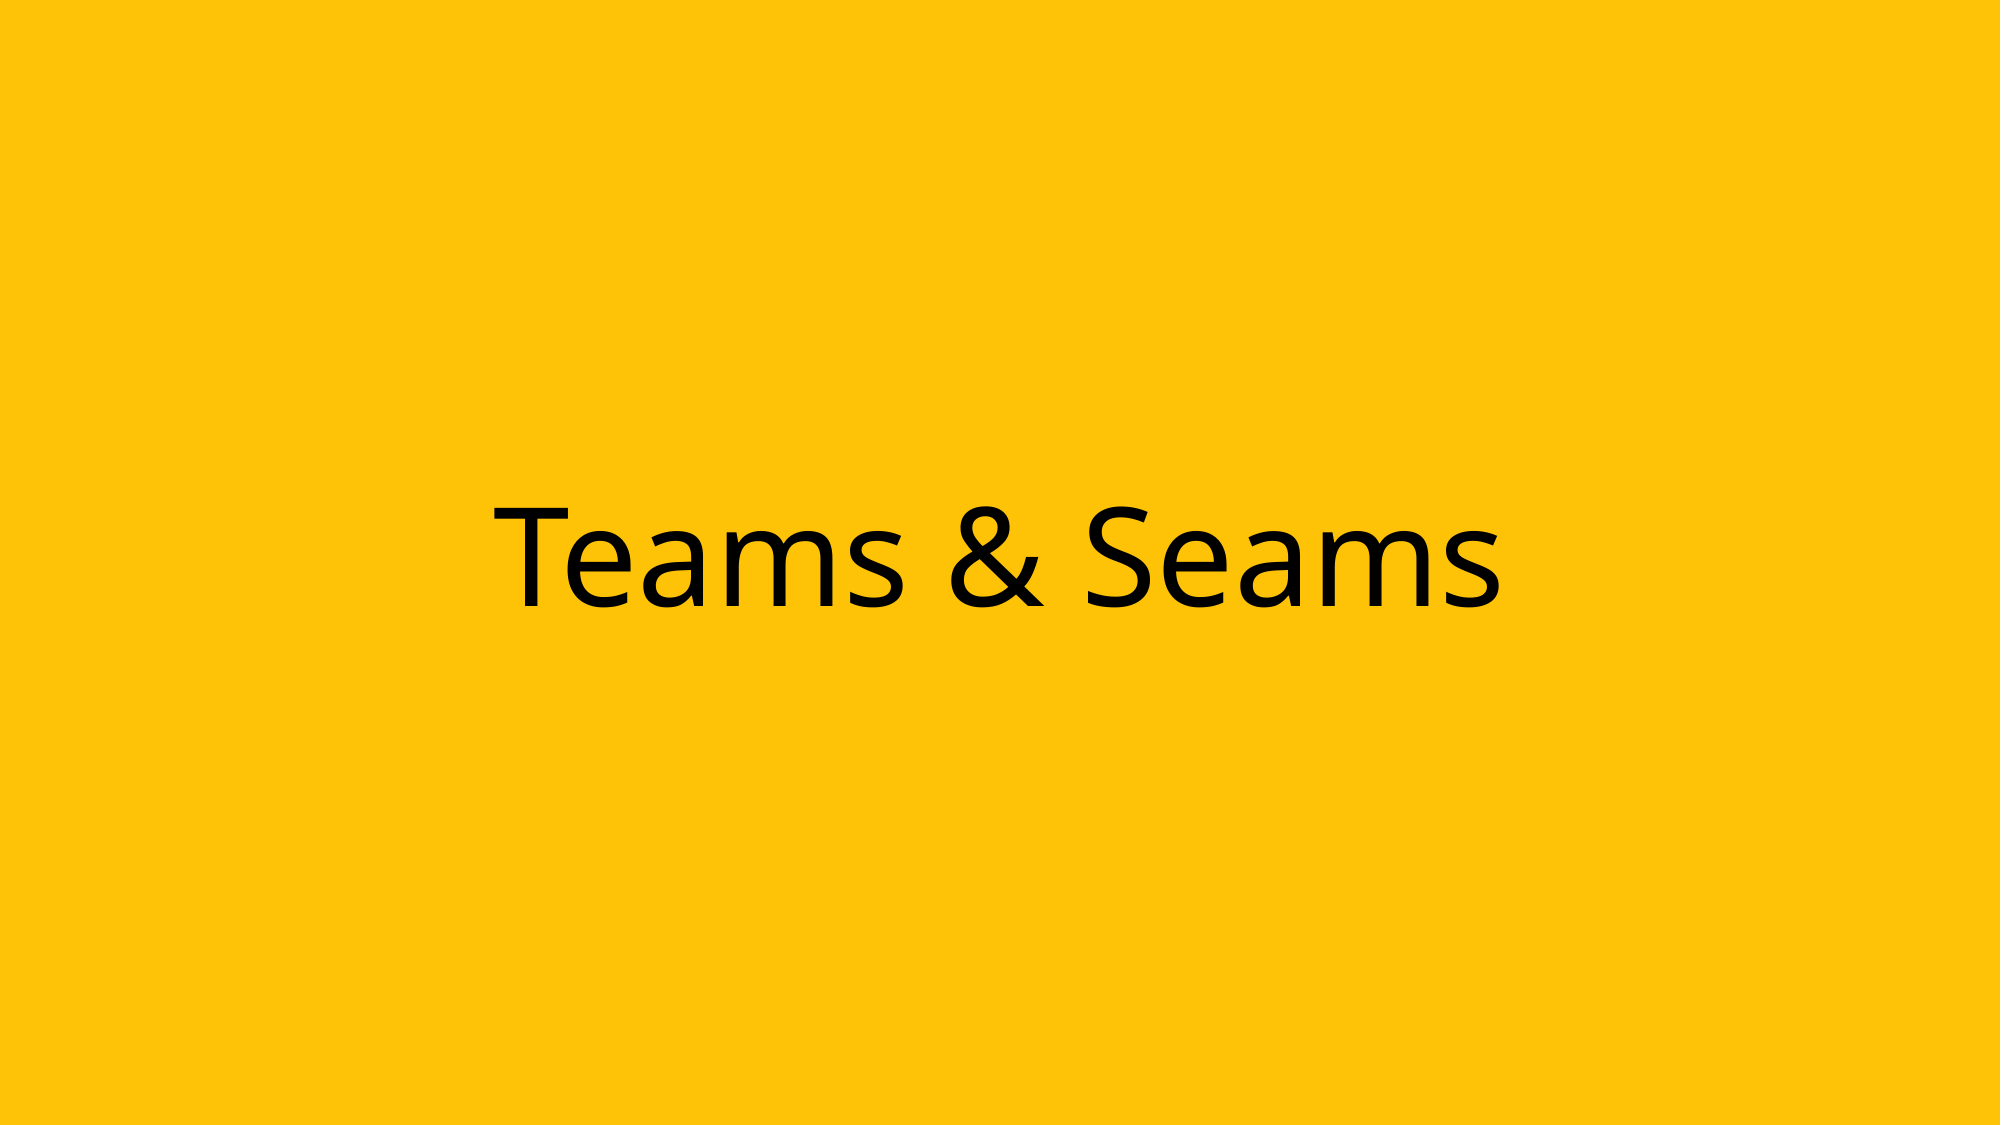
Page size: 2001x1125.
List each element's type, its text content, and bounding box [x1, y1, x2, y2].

title Teams & Seams [137, 387, 1863, 737]
